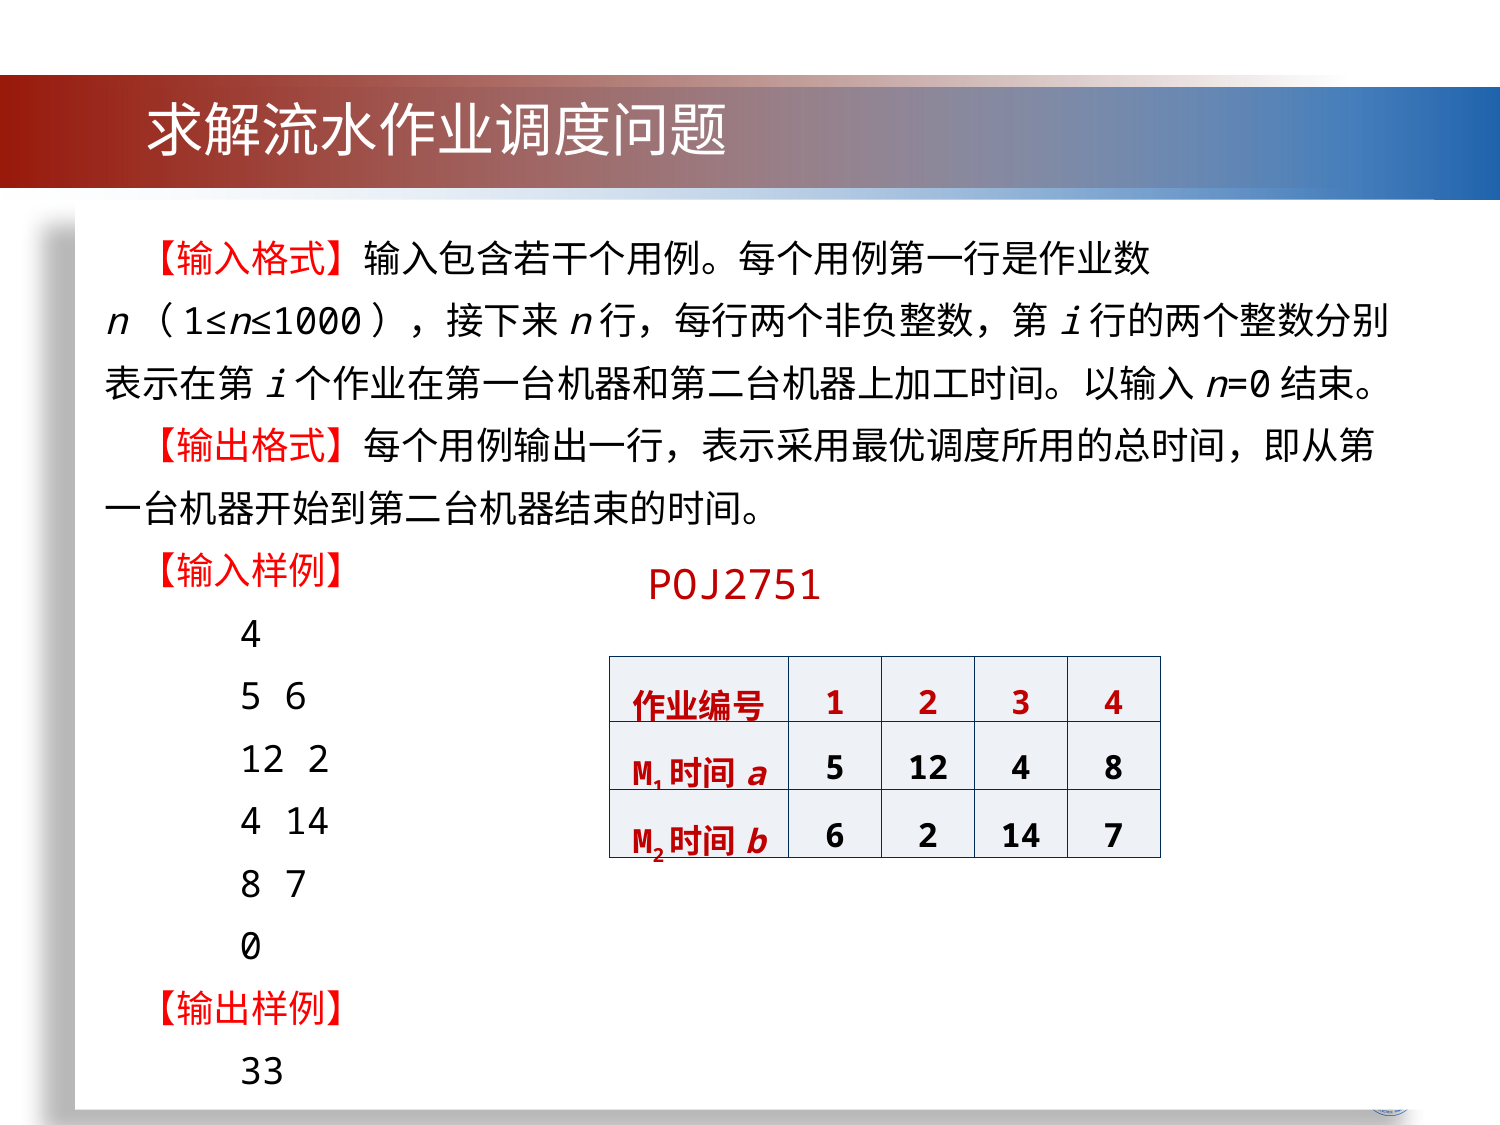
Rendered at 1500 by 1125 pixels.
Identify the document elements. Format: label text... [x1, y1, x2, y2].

table_cell 12 [882, 722, 974, 789]
table_cell 5 [789, 722, 881, 789]
table_header 1 [789, 657, 881, 721]
table_header 2 [882, 657, 974, 721]
table_cell 6 [789, 790, 881, 857]
table_cell 7 [1068, 790, 1160, 857]
table_cell 2 [882, 790, 974, 857]
table_cell M2时间b [610, 790, 788, 857]
table_header 3 [975, 657, 1067, 721]
table_cell M1时间a [610, 722, 788, 789]
table_cell 8 [1068, 722, 1160, 789]
table_header 作业编号 [610, 657, 788, 721]
table_cell 4 [975, 722, 1067, 789]
picture [1359, 1110, 1425, 1125]
text_box 求解流水作业调度问题 [50, 75, 824, 175]
table_cell 14 [975, 790, 1067, 857]
text_box 【输入格式】输入包含若干个用例。每个用例第一行是作业数n（1≤n≤1000），接下来n行，每行两个非负整数，第i行的两个整数分别表示在第i个作业在第一台机器和第二台机器上加工时间。以输入n=0结束。 【输出格式】每个用例输出一行，表示采用最优调度所用的总时间，即从第一台机器开始到第二台机器结束的时间。 【输入样例】 4 5 6 12 2 4 14 8 7 0 【输出样例】 33 [75, 199, 1435, 1110]
table_header 4 [1068, 657, 1160, 721]
text_box POJ2751 [632, 550, 856, 616]
